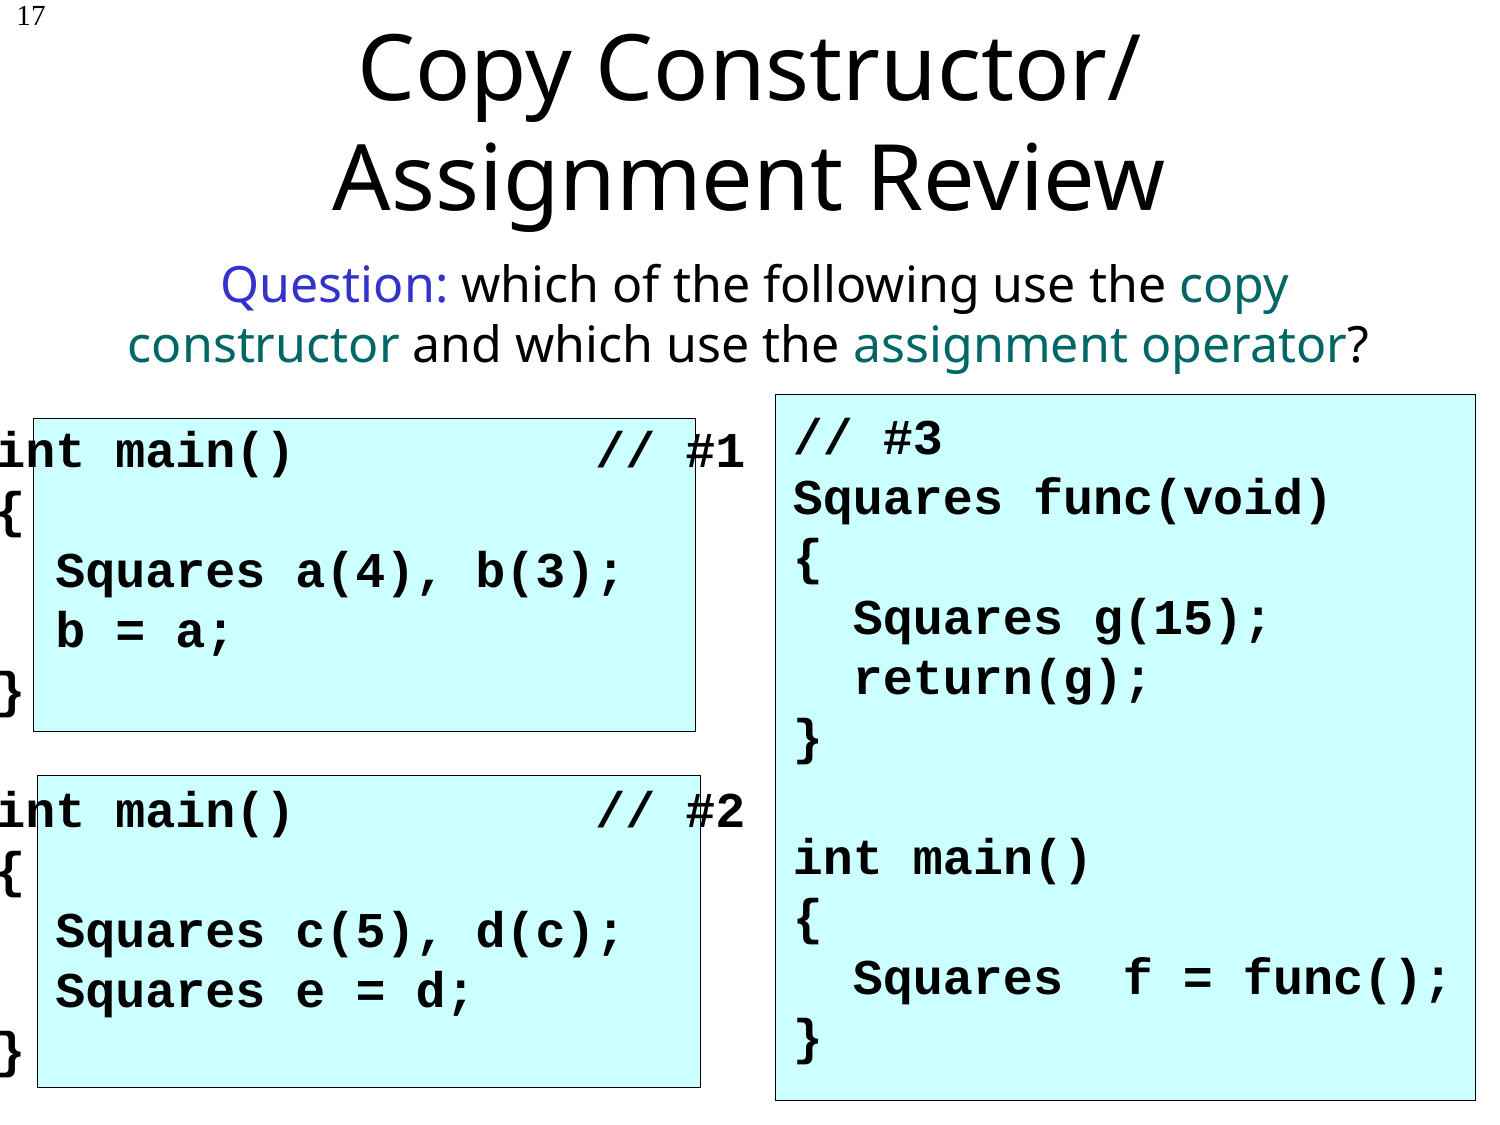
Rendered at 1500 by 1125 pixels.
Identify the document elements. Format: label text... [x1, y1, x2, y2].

text_box int main() // #1 { Squares a(4), b(3); b = a; } int main() // #2 { Squares c(5), d(c); Squares e = d; } [0, 409, 761, 1125]
text_box Question: which of the following use the copy constructor and which use the assignment operator? [97, 245, 1413, 380]
text_box // #3 Squares func(void) { Squares g(15); return(g); } int main() { Squares f = func(); } [778, 337, 1468, 1125]
text_box [774, 393, 778, 1100]
slide_number 17 [0, 0, 61, 65]
text_box [1468, 393, 1475, 1100]
title Copy Constructor/ Assignment Review [112, 24, 1388, 213]
